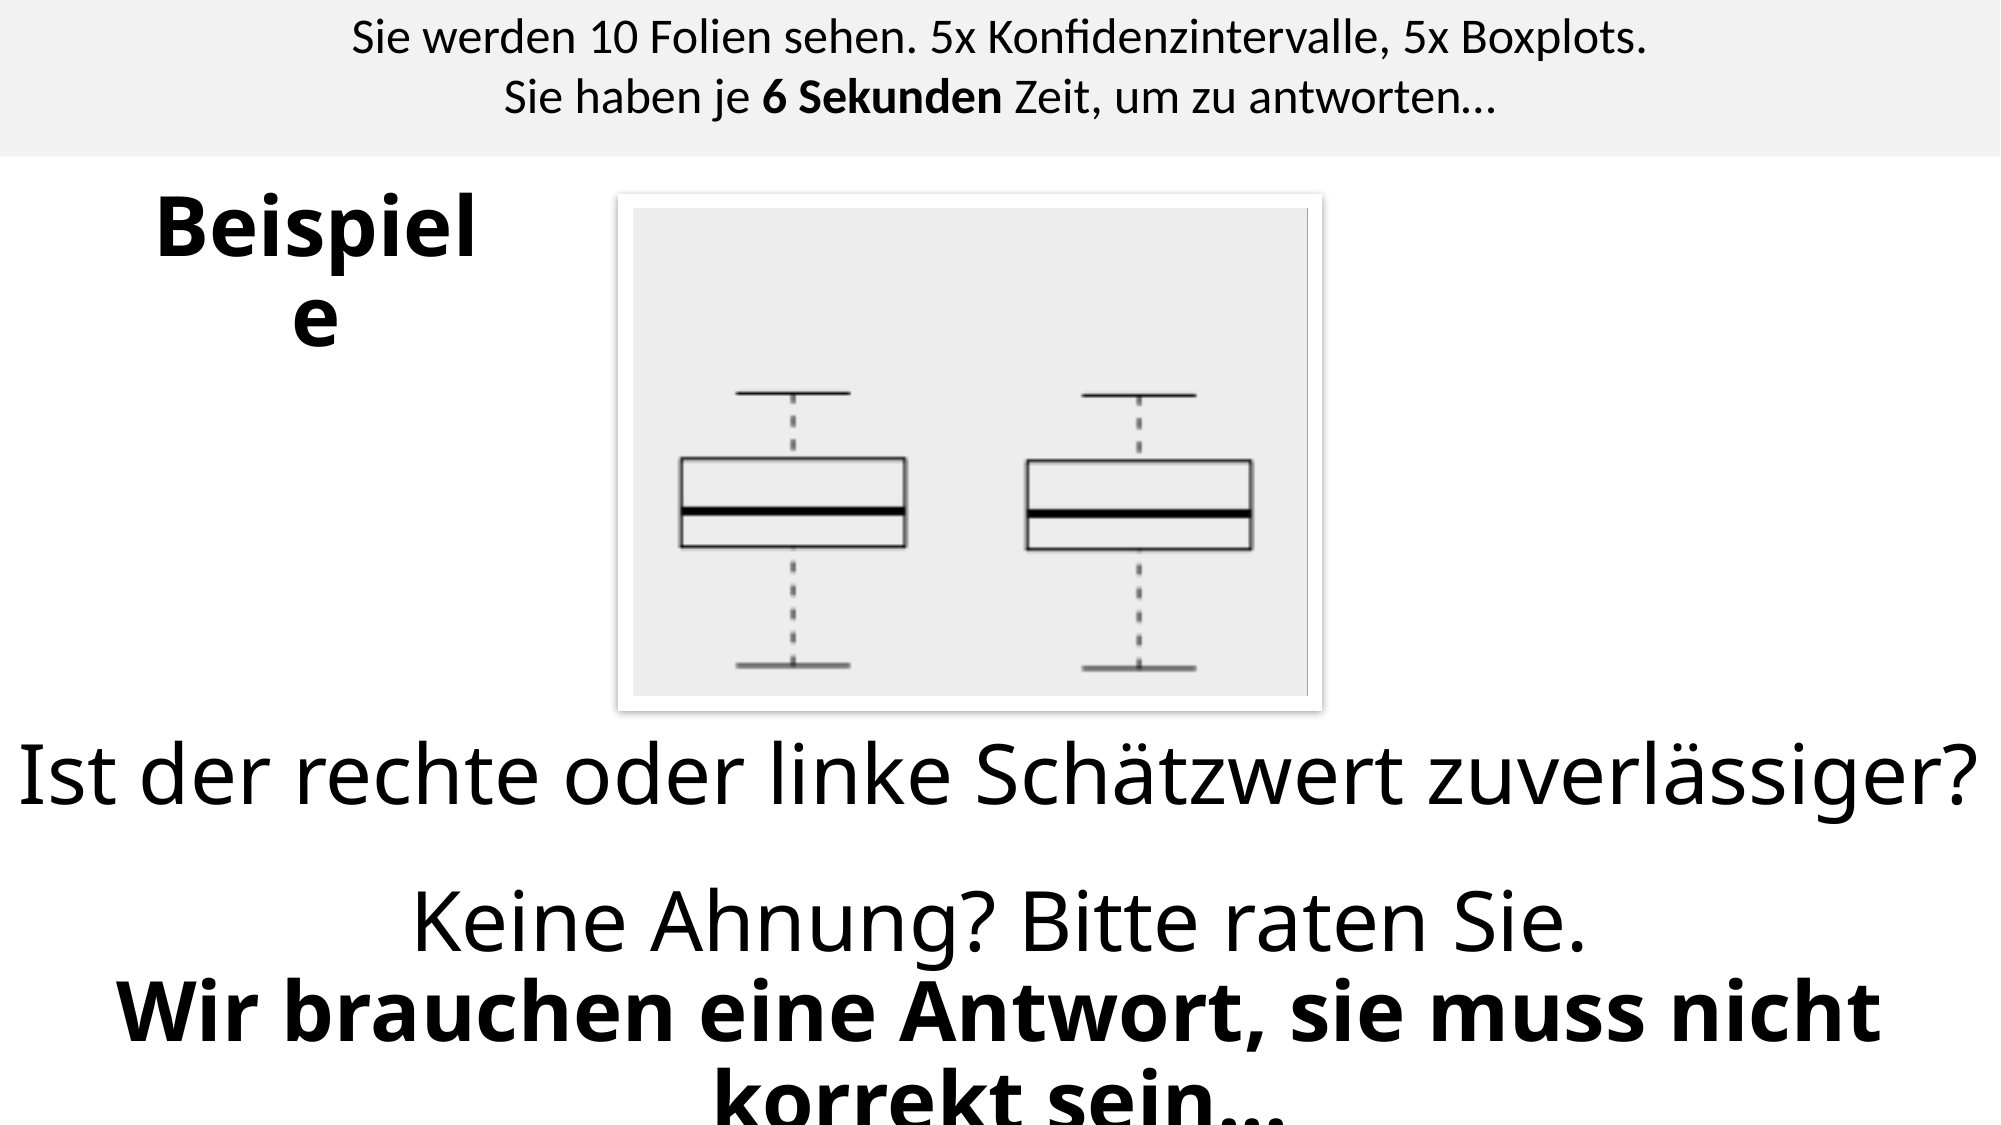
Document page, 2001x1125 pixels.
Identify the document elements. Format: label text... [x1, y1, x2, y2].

text_box Sie werden 10 Folien sehen. 5x Konfidenzintervalle, 5x Boxplots. Sie haben je 6 Sekunden Zeit, um zu antworten… [0, 0, 2000, 157]
picture [632, 208, 1415, 699]
list Ist der rechte oder linke Schätzwert zuverlässiger? [0, 686, 2000, 868]
text_box Beispiele [138, 184, 494, 366]
text_box Keine Ahnung? Bitte raten Sie. Wir brauchen eine Antwort, sie muss nicht korrekt sein... [0, 893, 2000, 1125]
